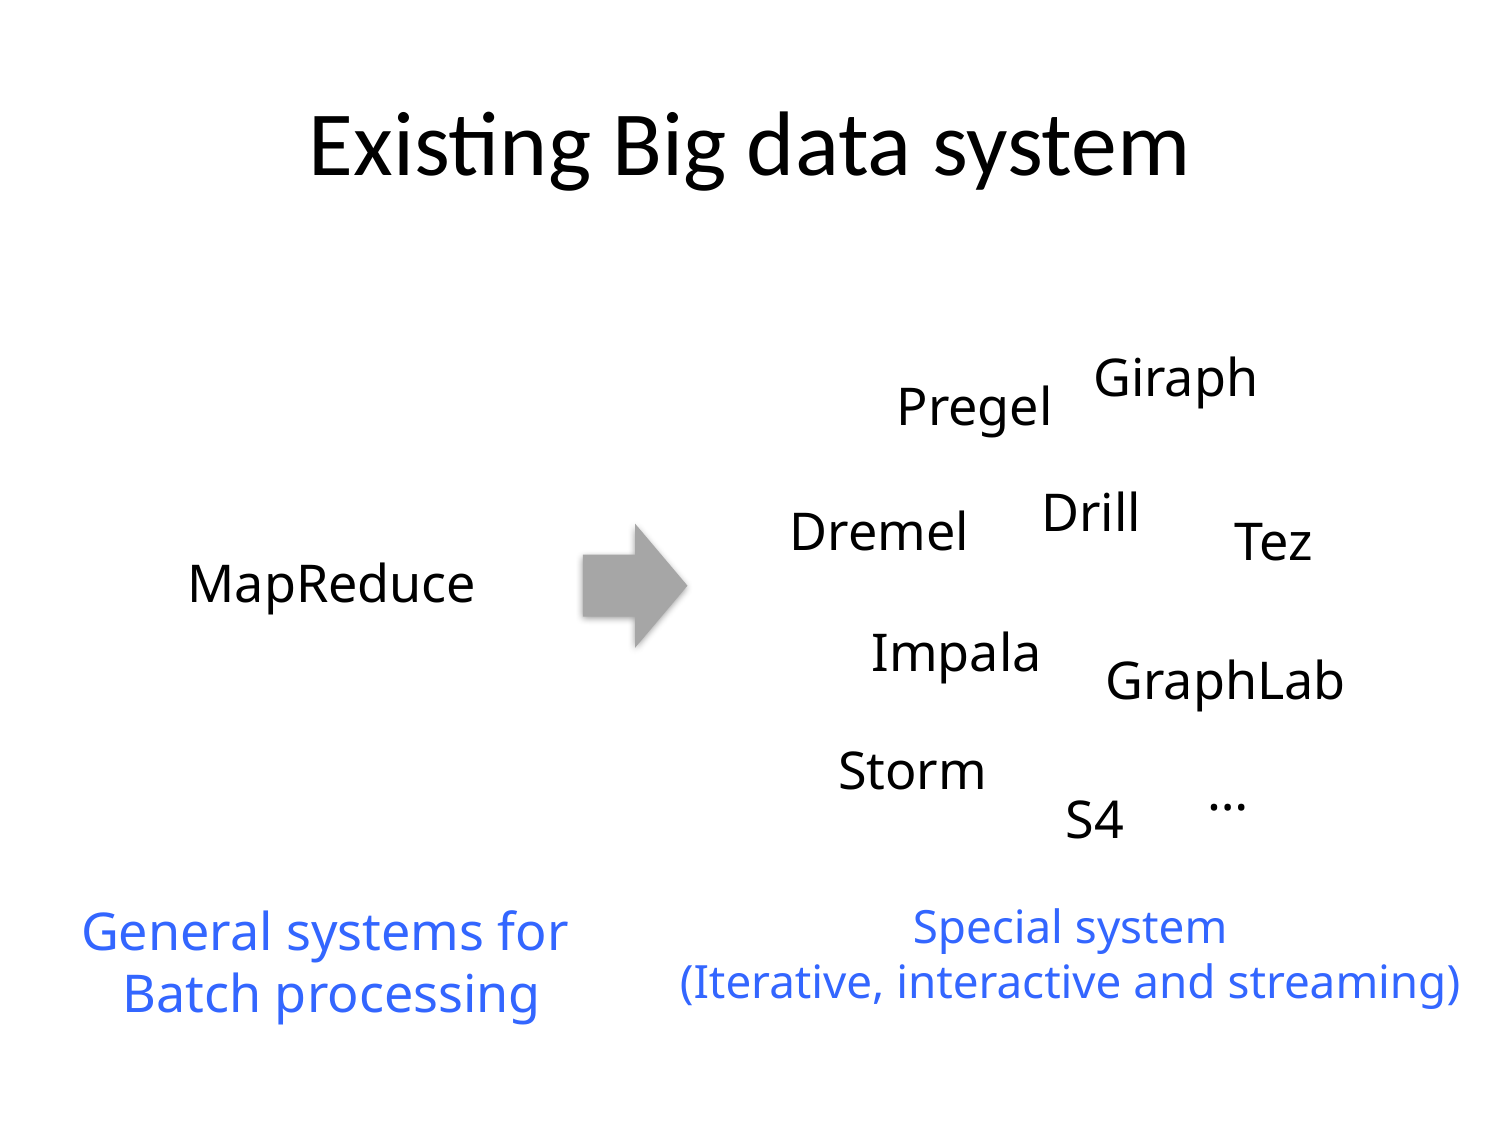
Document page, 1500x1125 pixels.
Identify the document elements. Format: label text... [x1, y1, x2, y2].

text_box GraphLab [1090, 640, 1361, 718]
text_box Pregel [881, 366, 1068, 444]
text_box … [1193, 751, 1265, 829]
text_box General systems for Batch processing [66, 890, 598, 1031]
text_box Special system (Iterative, interactive and streaming) [664, 890, 1476, 1016]
text_box S4 [1051, 779, 1139, 857]
text_box Storm [823, 730, 1002, 808]
text_box Impala [856, 611, 1057, 689]
text_box MapReduce [172, 542, 491, 620]
text_box Tez [1219, 500, 1328, 578]
text_box Giraph [1078, 337, 1274, 415]
text_box [580, 521, 690, 650]
title Existing Big data system [75, 45, 1425, 233]
text_box Dremel [775, 490, 984, 568]
text_box Drill [1026, 472, 1157, 550]
